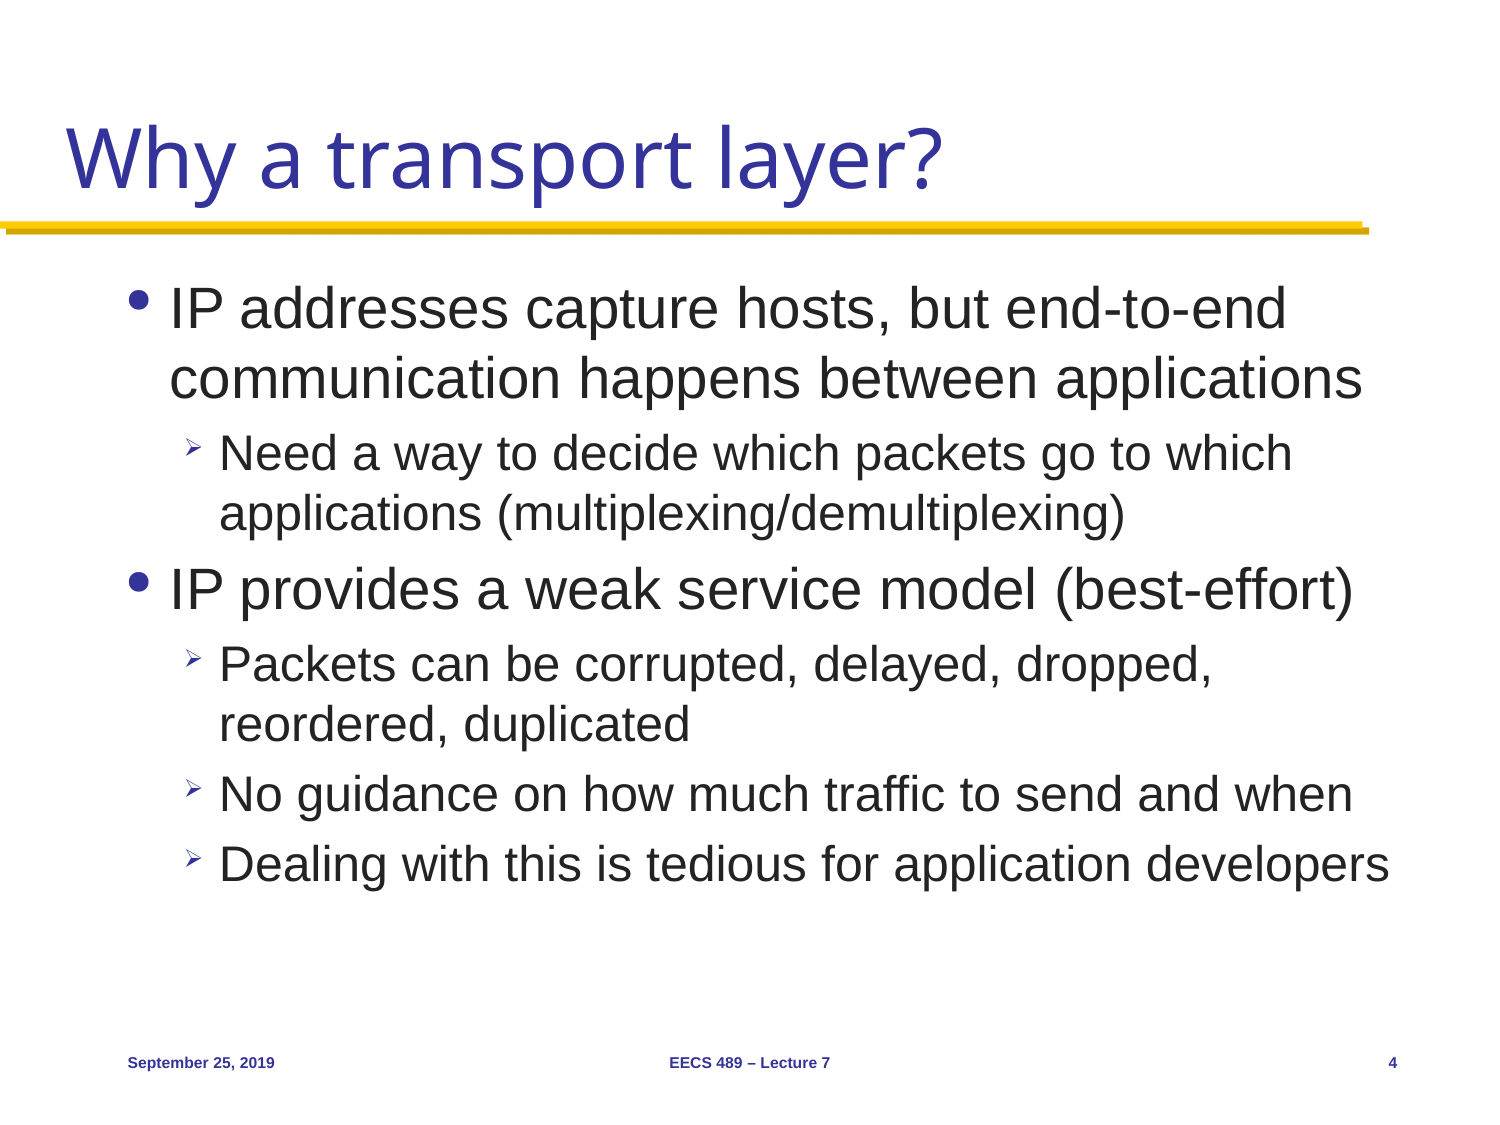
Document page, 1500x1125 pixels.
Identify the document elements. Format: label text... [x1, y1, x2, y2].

title Why a transport layer? [49, 24, 1451, 213]
footer EECS 489 – Lecture 7 [512, 1024, 988, 1101]
slide_number 4 [1312, 1024, 1413, 1101]
list IP addresses capture hosts, but end-to-end communication happens between applications Need a way to decide which packets go to which applications (multiplexing/demultiplexing) IP provides a weak service model (best-effort) Packets can be corrupted, delayed, dropped, reordered, duplicated No guidance on how much traffic to send and when Dealing with this is tedious for application developers [112, 262, 1413, 988]
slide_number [112, 1024, 426, 1101]
